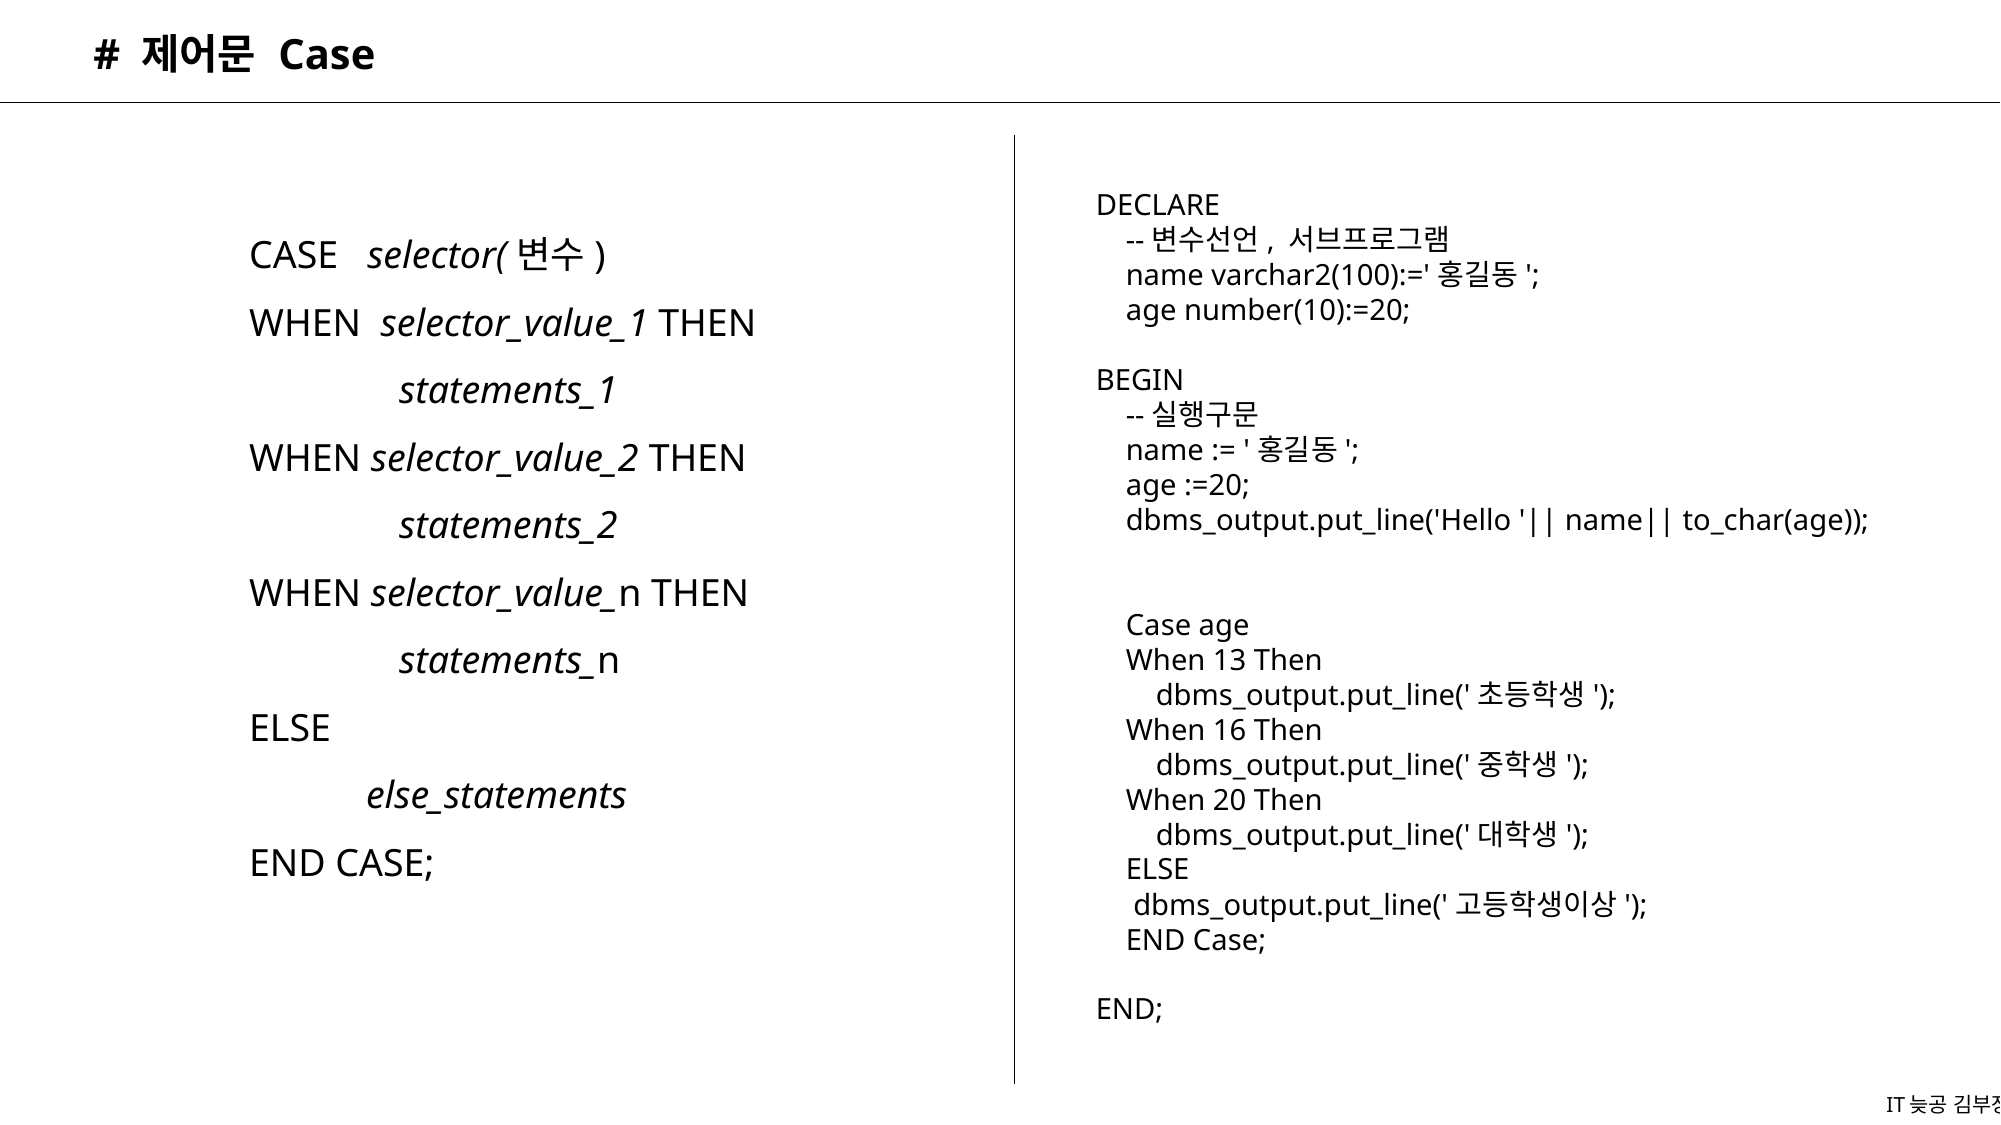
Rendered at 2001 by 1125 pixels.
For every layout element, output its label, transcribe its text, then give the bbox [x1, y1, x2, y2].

text_box # 제어문 Case [78, 20, 391, 86]
text_box DECLARE --변수선언, 서브프로그램 name varchar2(100):='홍길동'; age number(10):=20; BEGIN --실행구문 name := '홍길동'; age :=20; dbms_output.put_line('Hello '|| name|| to_char(age)); Case age When 13 Then dbms_output.put_line('초등학생'); When 16 Then dbms_output.put_line('중학생'); When 20 Then dbms_output.put_line('대학생'); ELSE dbms_output.put_line('고등학생이상'); END Case; END; [1081, 179, 1885, 1033]
text_box CASE selector(변수) WHEN selector_value_1 THEN statements_1 WHEN selector_value_2 THEN statements_2 WHEN selector_value_n THEN statements_n ELSE else_statements END CASE; [234, 201, 929, 891]
text_box IT늦공 김부장 [1871, 1084, 2000, 1124]
